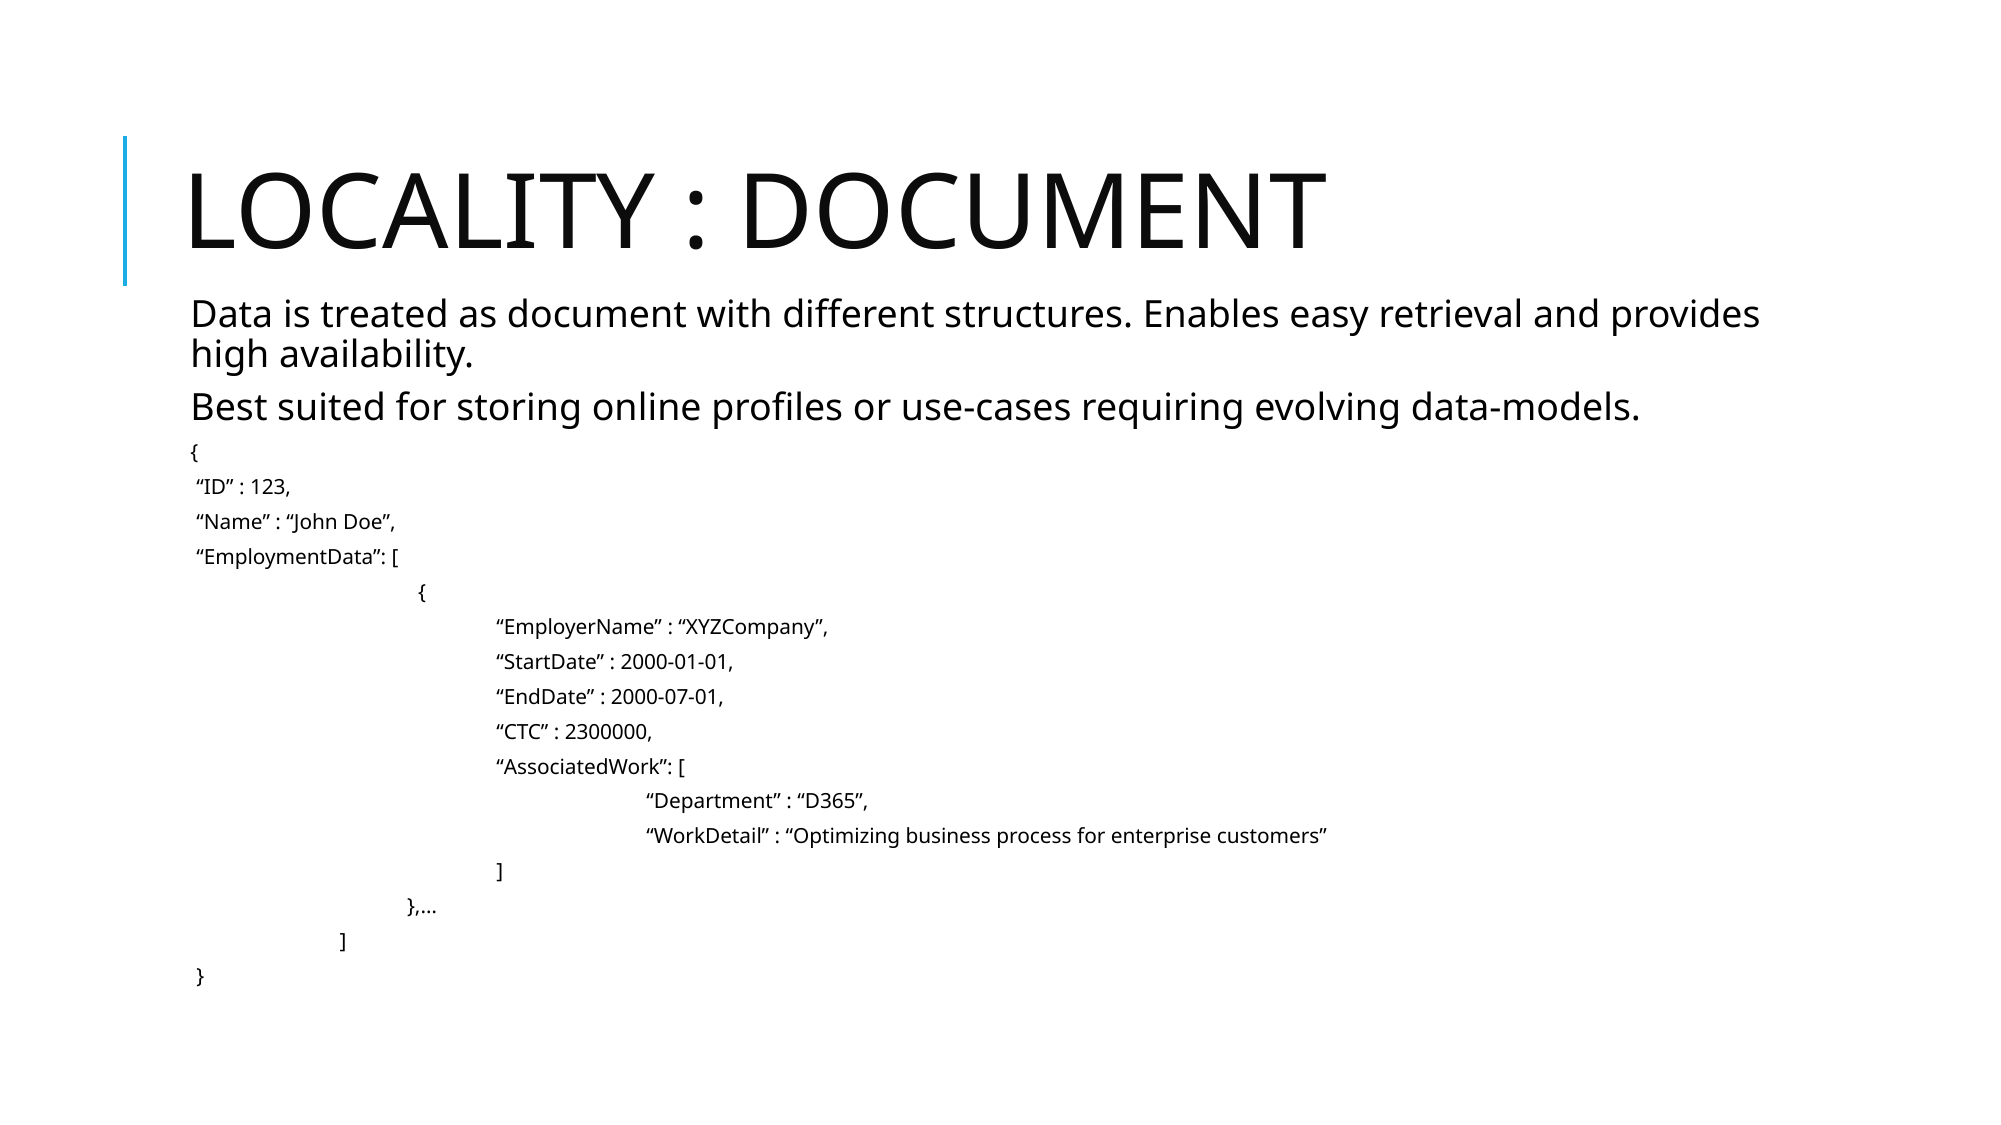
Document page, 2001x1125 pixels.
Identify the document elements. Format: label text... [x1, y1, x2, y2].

list Data is treated as document with different structures. Enables easy retrieval and provides high availability. Best suited for storing online profiles or use-cases requiring evolving data-models. { “ID” : 123, “Name” : “John Doe”, “EmploymentData”: [ { “EmployerName” : “XYZCompany”, “StartDate” : 2000-01-01, “EndDate” : 2000-07-01, “CTC” : 2300000, “AssociatedWork”: [ “Department” : “D365”, “WorkDetail” : “Optimizing business process for enterprise customers” ] },… ] } [168, 287, 1858, 1088]
title LOCALITY : DOCUMENT [168, 96, 1763, 287]
